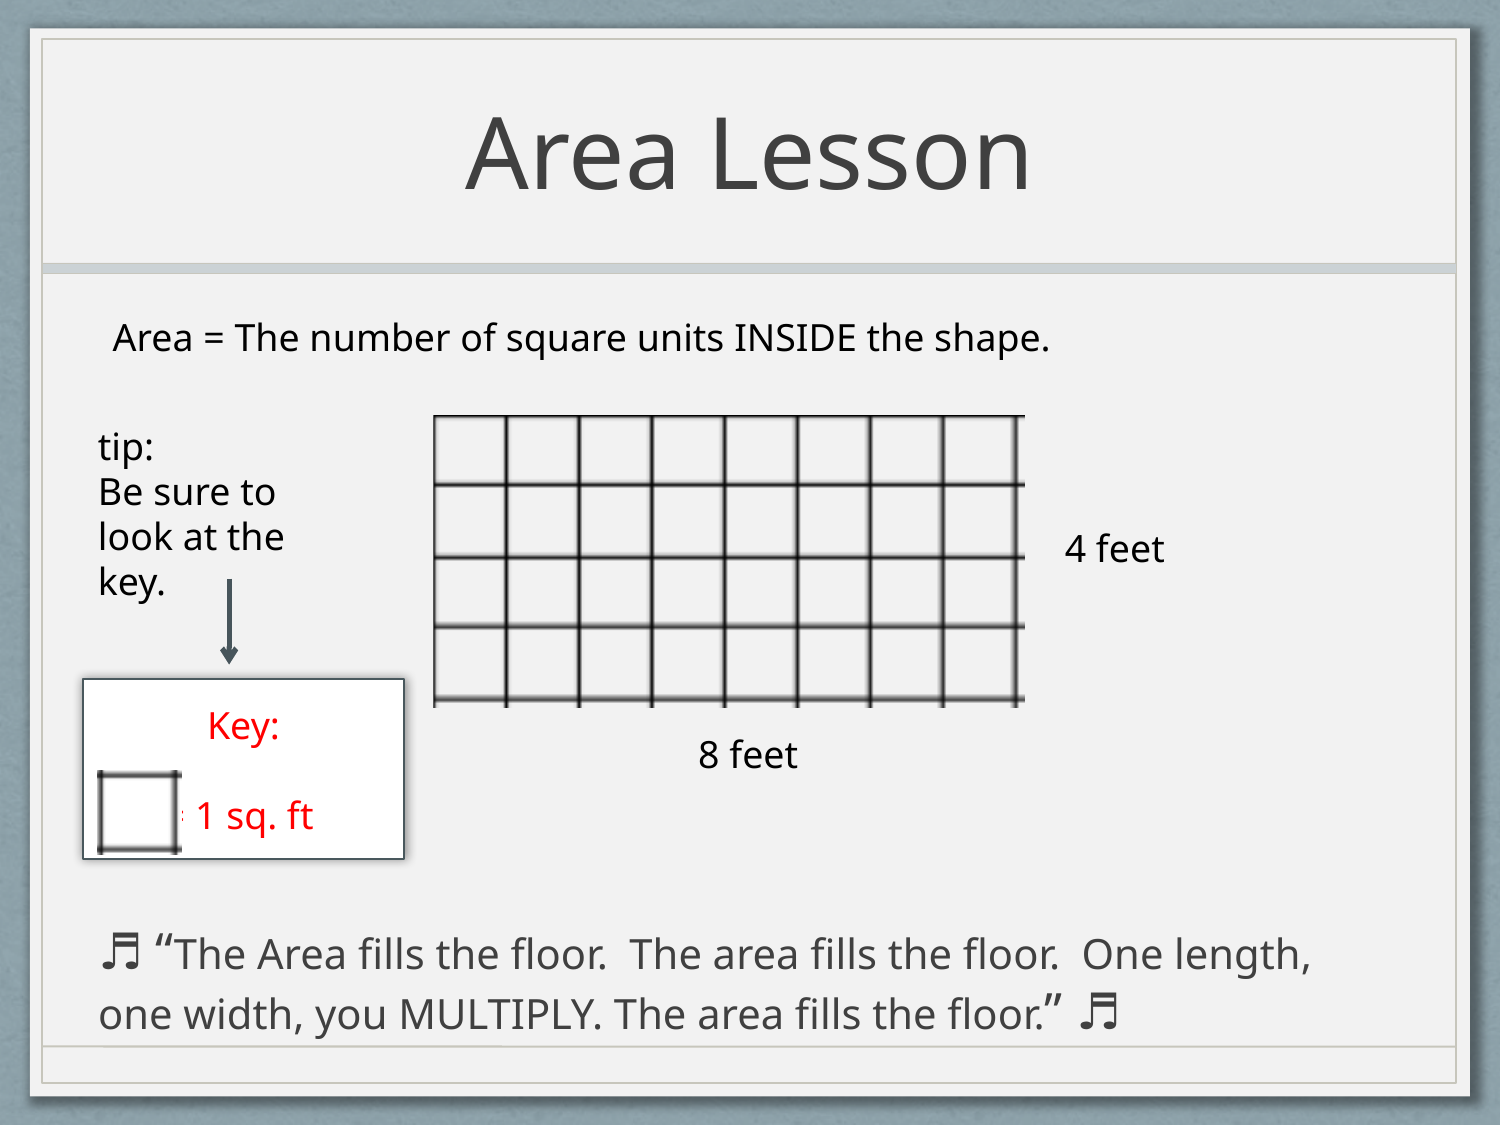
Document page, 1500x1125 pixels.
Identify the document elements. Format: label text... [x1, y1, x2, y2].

text_box tip: Be sure to look at the key. [83, 415, 375, 611]
picture [97, 770, 182, 855]
text_box 4 feet [1049, 518, 1321, 578]
text_box Area = The number of square units INSIDE the shape. [97, 306, 1409, 456]
list ♬ “The Area fills the floor. The area fills the floor. One length, one width, you MULTIPLY. The area fills the floor.” ♬ [83, 912, 1378, 1096]
title Area Lesson [147, 40, 1353, 260]
text_box Key: = 1 sq. ft [82, 678, 405, 860]
text_box 8 feet [683, 723, 955, 783]
picture [432, 415, 1026, 708]
